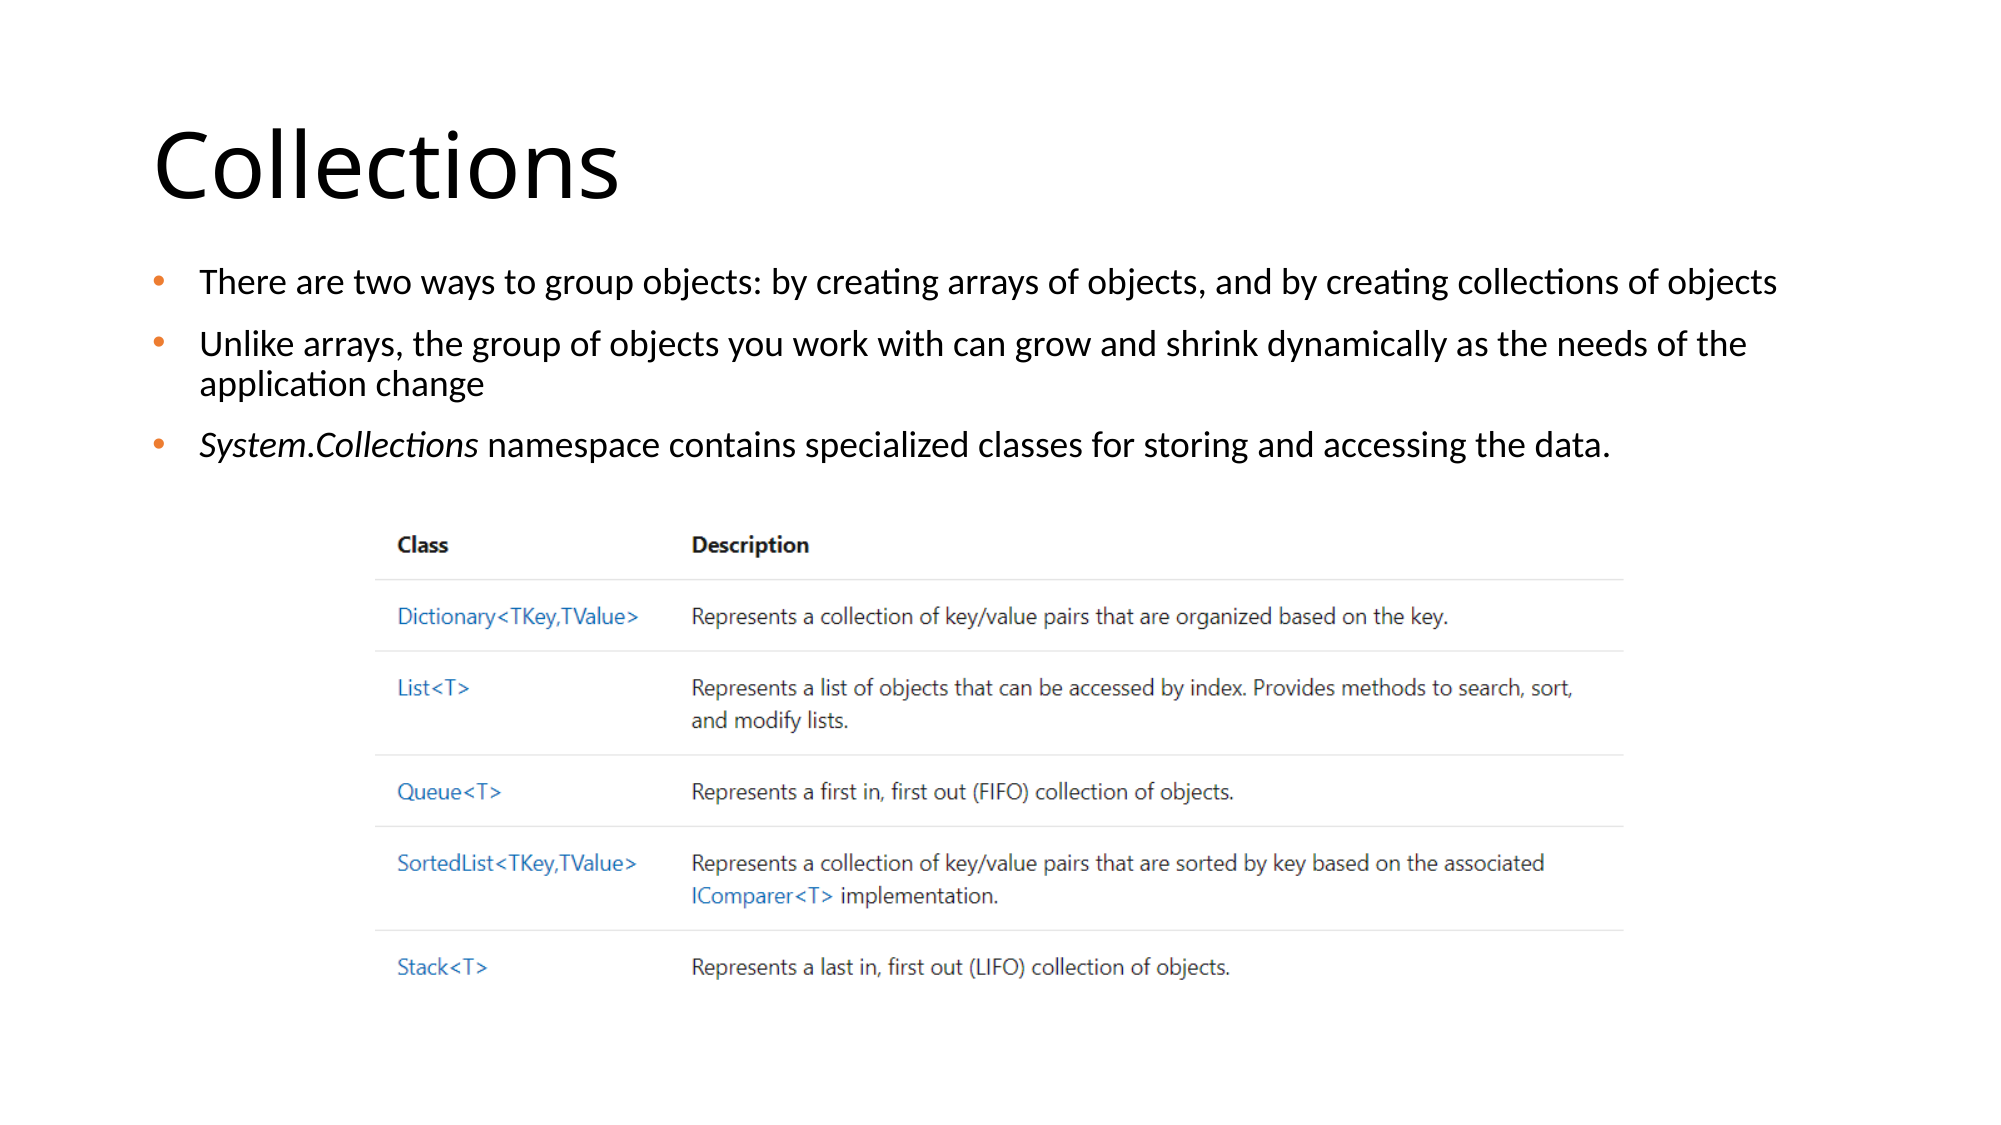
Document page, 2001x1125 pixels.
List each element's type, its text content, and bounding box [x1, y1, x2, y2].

title Collections [137, 59, 1863, 254]
list There are two ways to group objects: by creating arrays of objects, and by creating collections of objects Unlike arrays, the group of objects you work with can grow and shrink dynamically as the needs of the application change System.Collections namespace contains specialized classes for storing and accessing the data. [137, 254, 1863, 969]
picture [375, 524, 1625, 1025]
